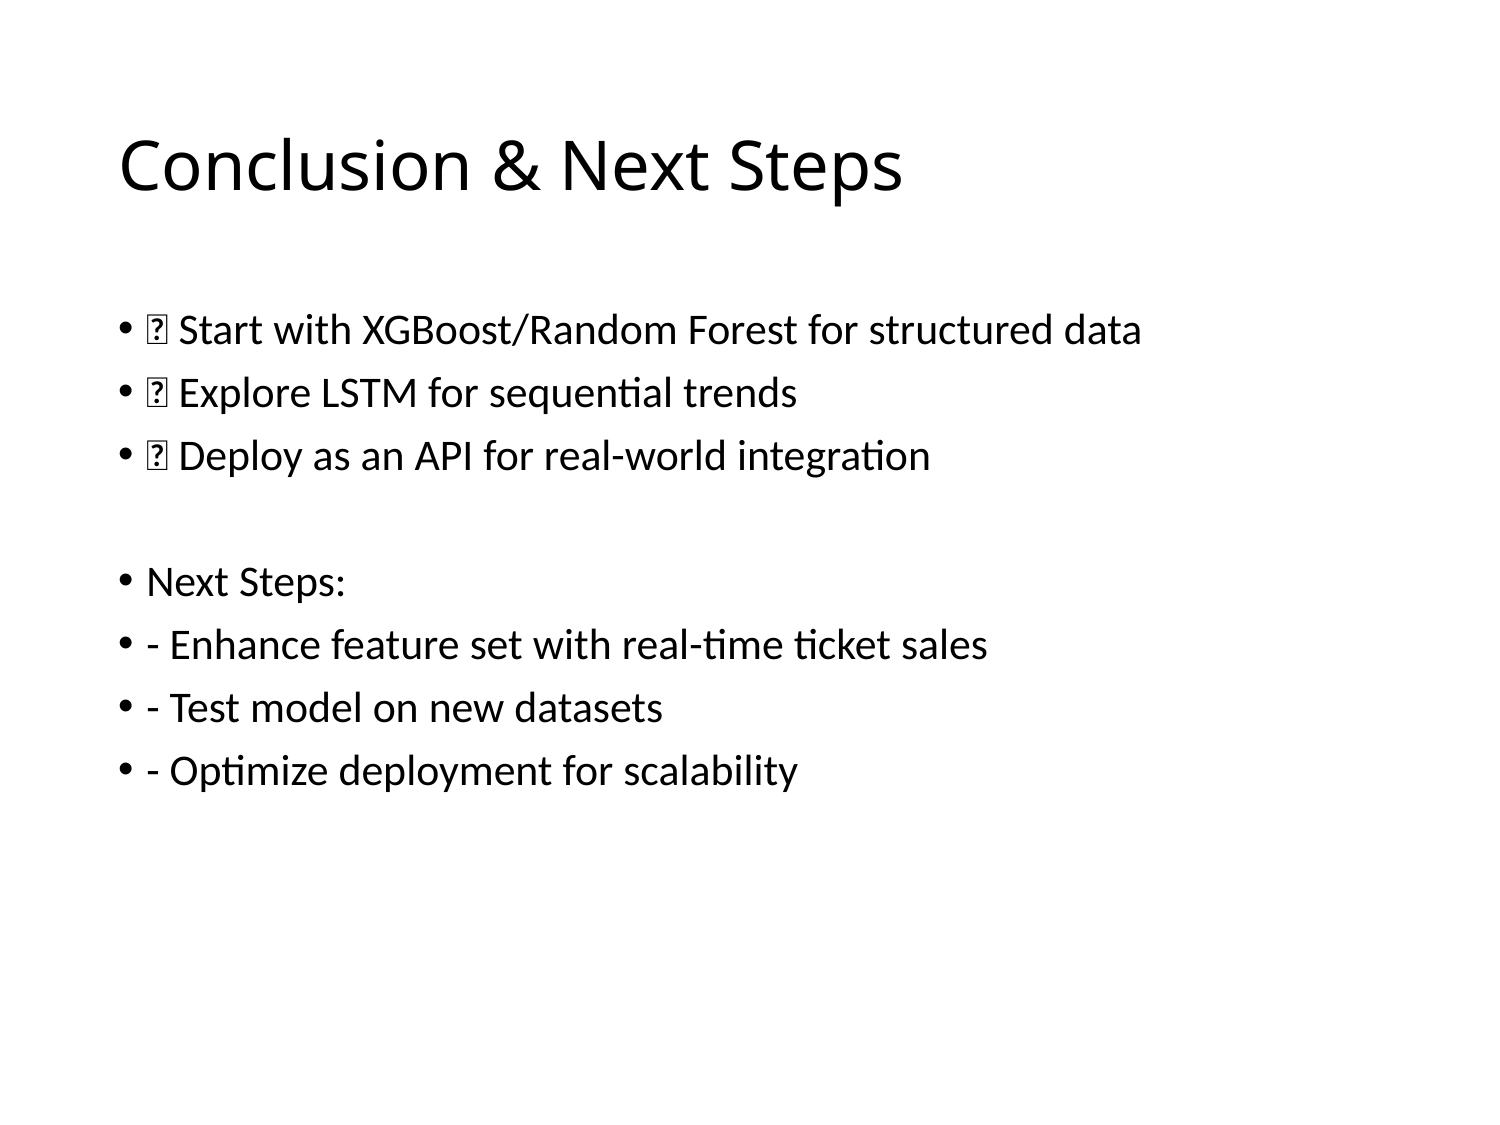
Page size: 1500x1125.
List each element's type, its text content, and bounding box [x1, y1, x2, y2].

list ✅ Start with XGBoost/Random Forest for structured data ✅ Explore LSTM for sequential trends ✅ Deploy as an API for real-world integration Next Steps: - Enhance feature set with real-time ticket sales - Test model on new datasets - Optimize deployment for scalability [103, 299, 1397, 1014]
title Conclusion & Next Steps [103, 59, 1397, 278]
